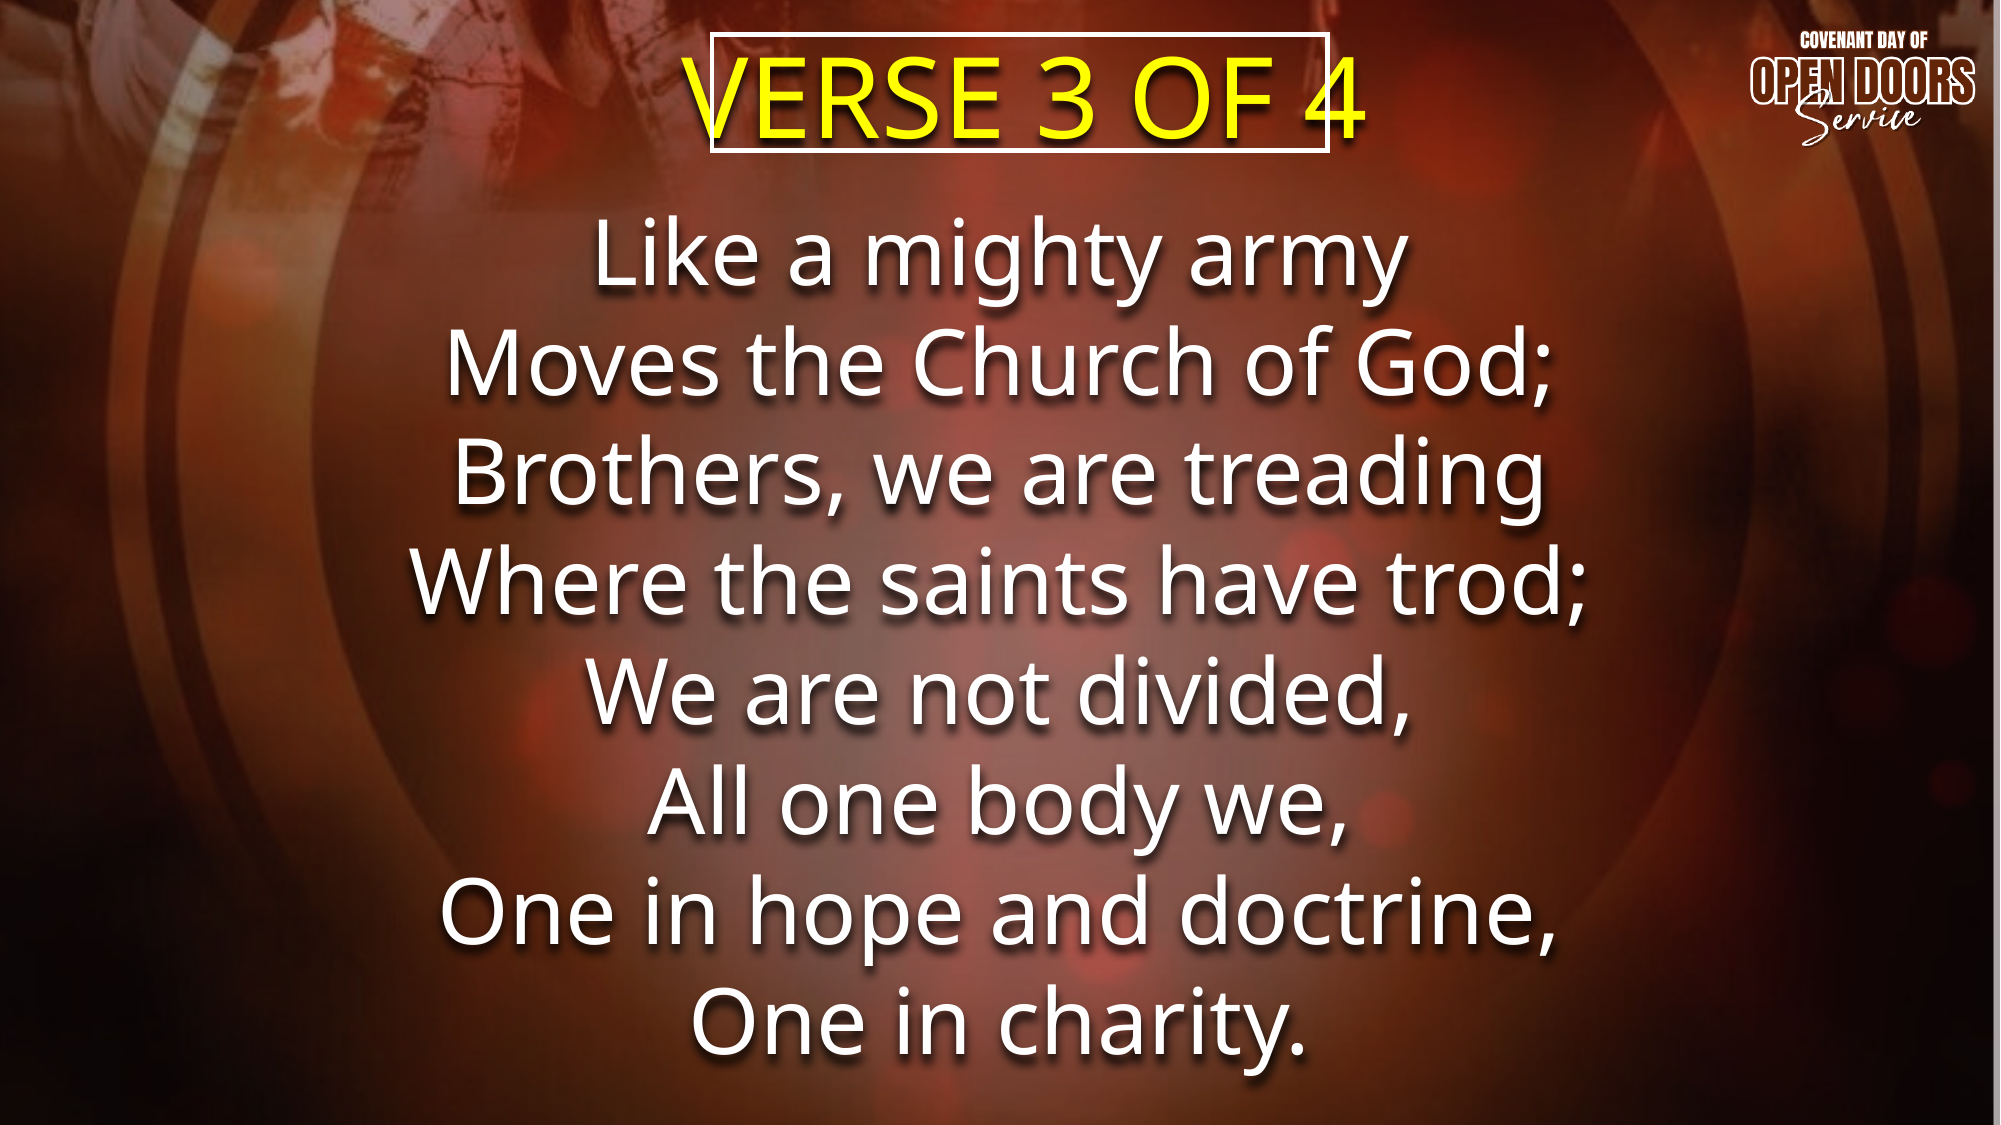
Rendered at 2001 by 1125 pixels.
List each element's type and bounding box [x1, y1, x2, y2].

text_box [667, 18, 1384, 171]
picture [0, 0, 2000, 1125]
